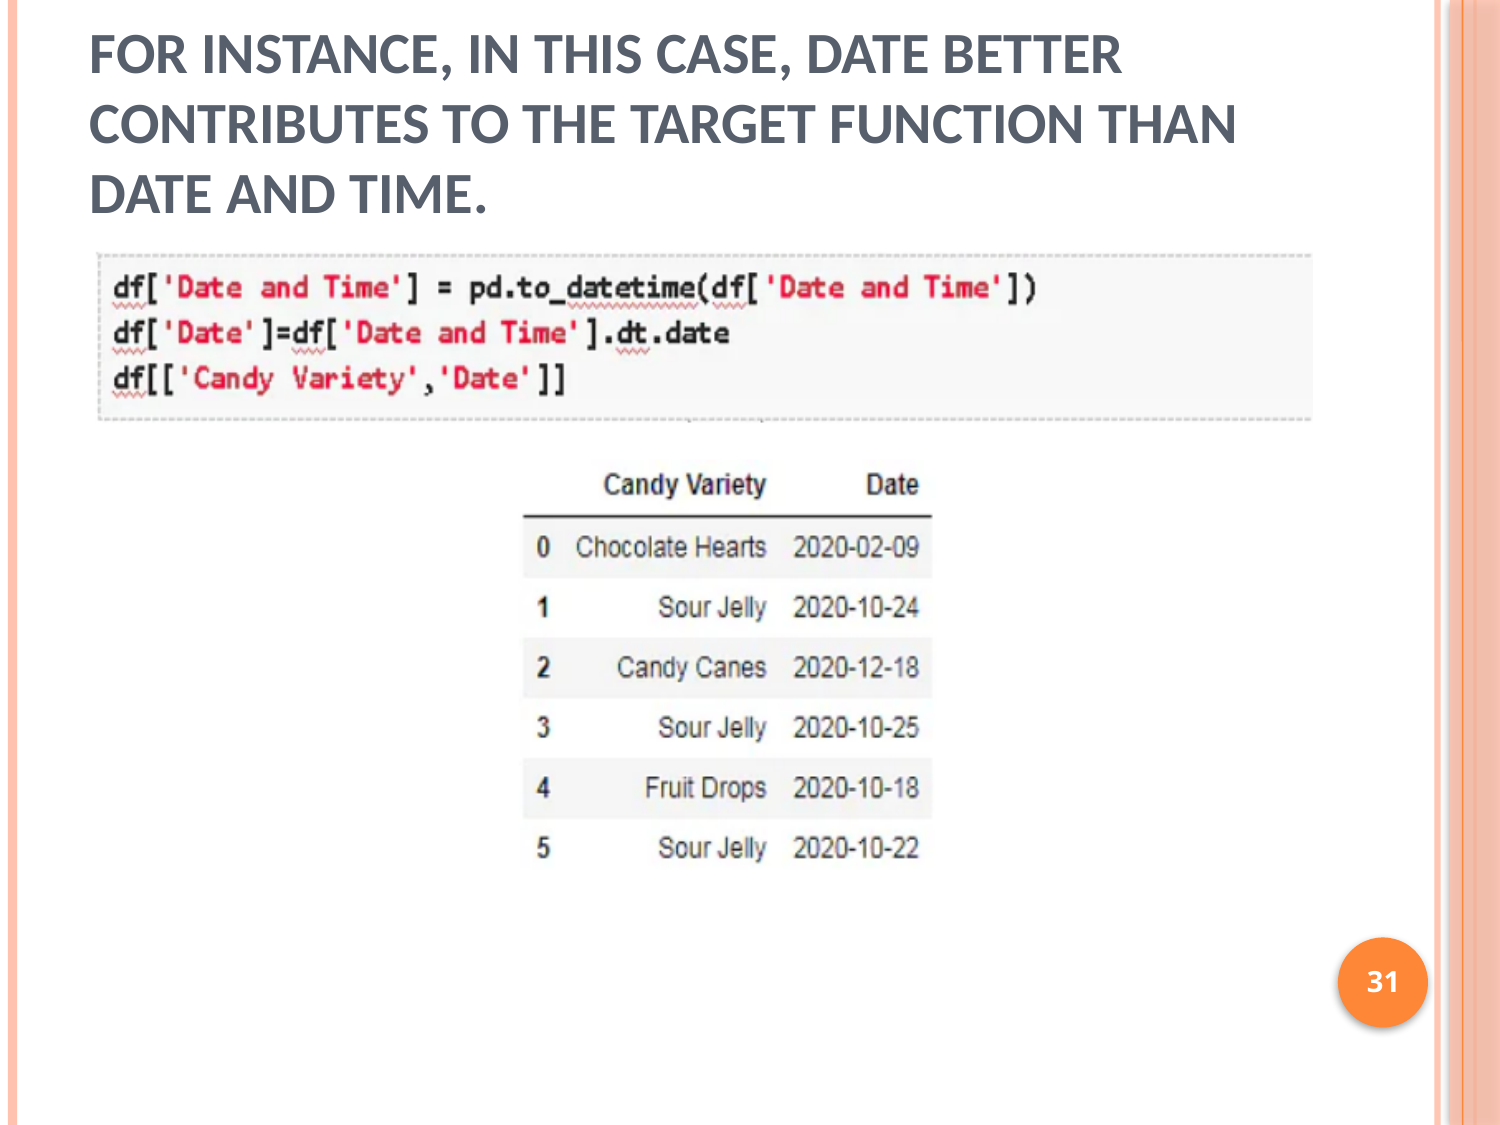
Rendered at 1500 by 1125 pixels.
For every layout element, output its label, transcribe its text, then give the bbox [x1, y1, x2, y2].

title For instance, in this case, Date better contributes to the target function than Date and Time. [75, 45, 1300, 231]
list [69, 233, 1314, 903]
slide_number 31 [1333, 940, 1434, 1027]
